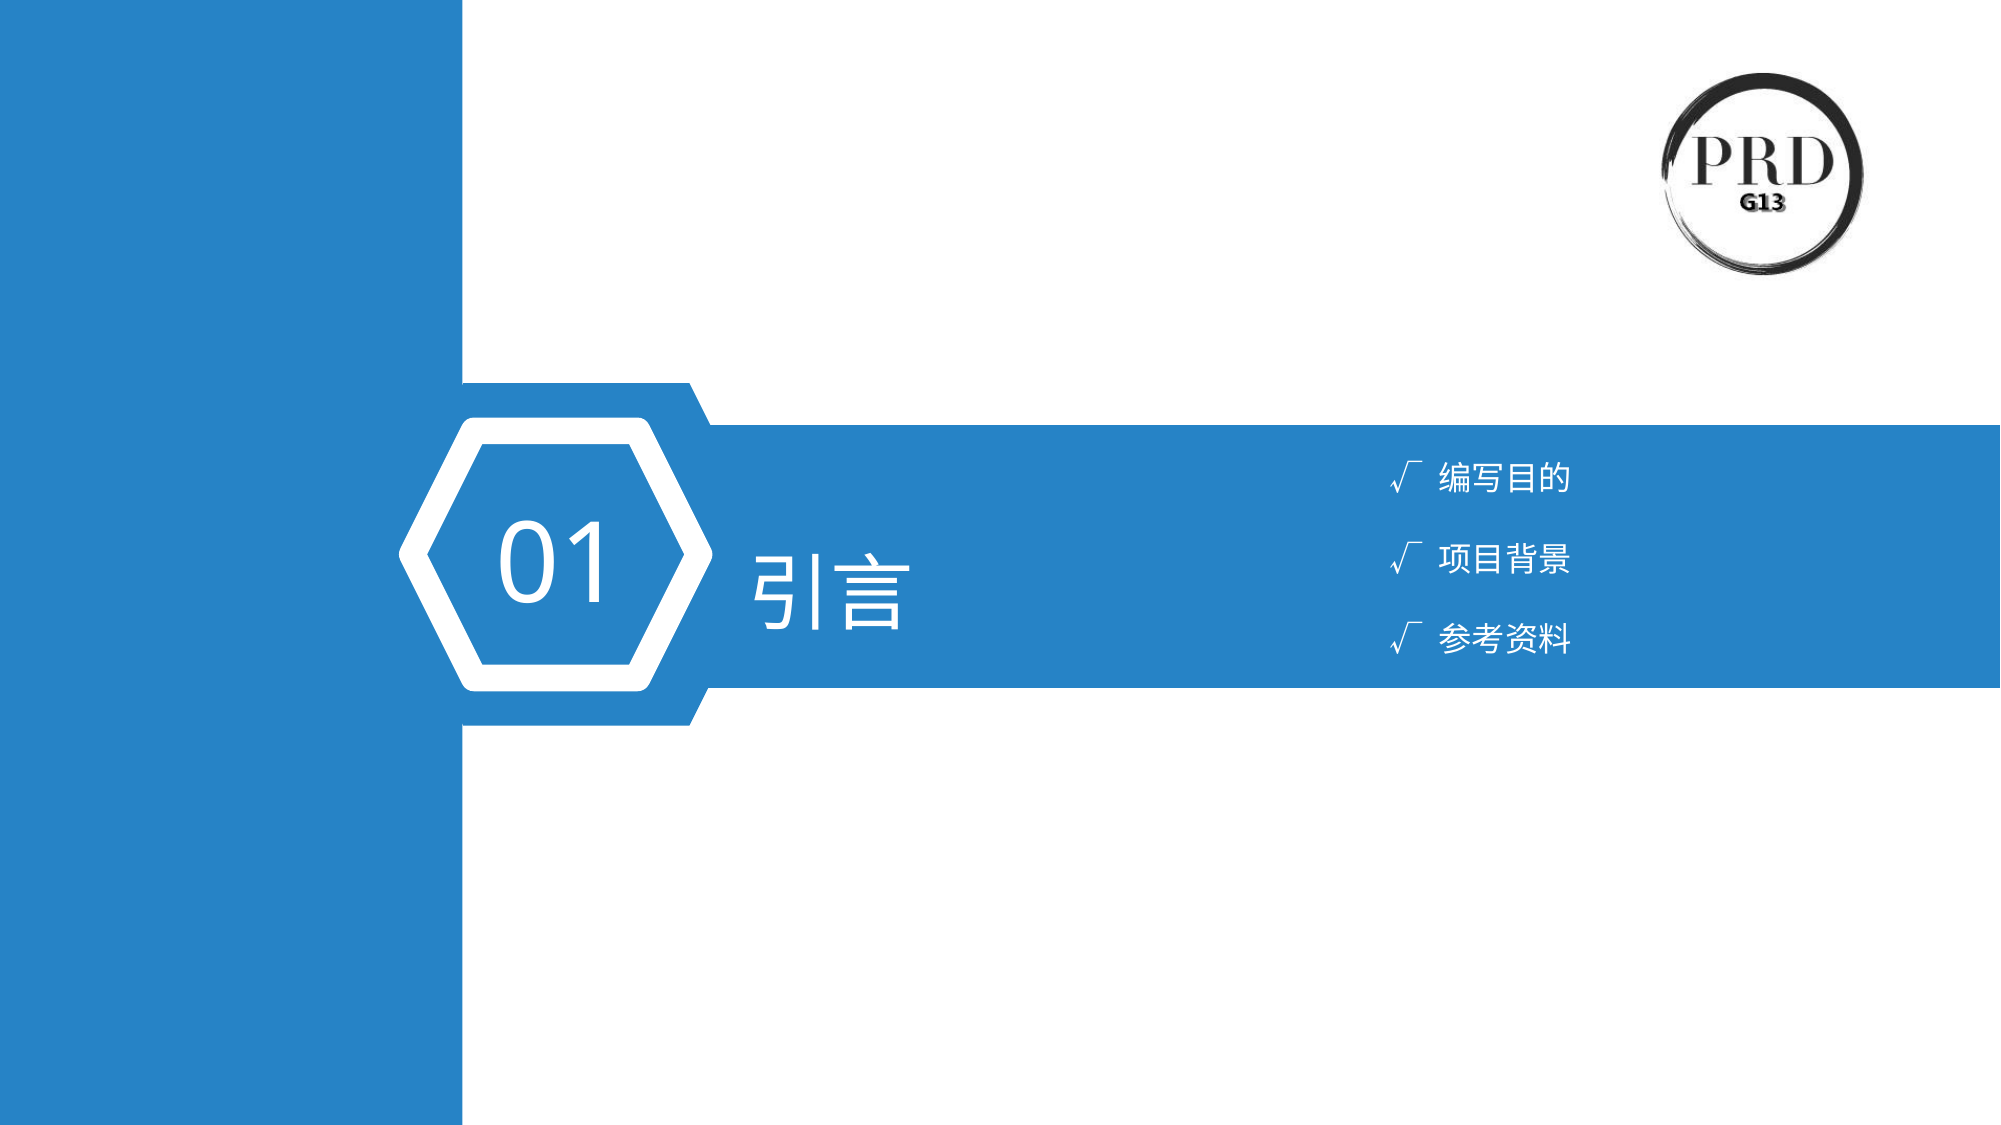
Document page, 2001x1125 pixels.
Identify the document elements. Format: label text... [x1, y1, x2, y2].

text_box √ 项目背景 [1375, 530, 1587, 586]
text_box 引言 [779, 532, 929, 648]
text_box √ 参考资料 [1375, 611, 1587, 666]
picture [1609, 29, 1912, 316]
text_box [411, 430, 700, 679]
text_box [0, 0, 776, 1125]
text_box [779, 423, 2000, 690]
text_box √ 编写目的 [1375, 449, 1587, 505]
